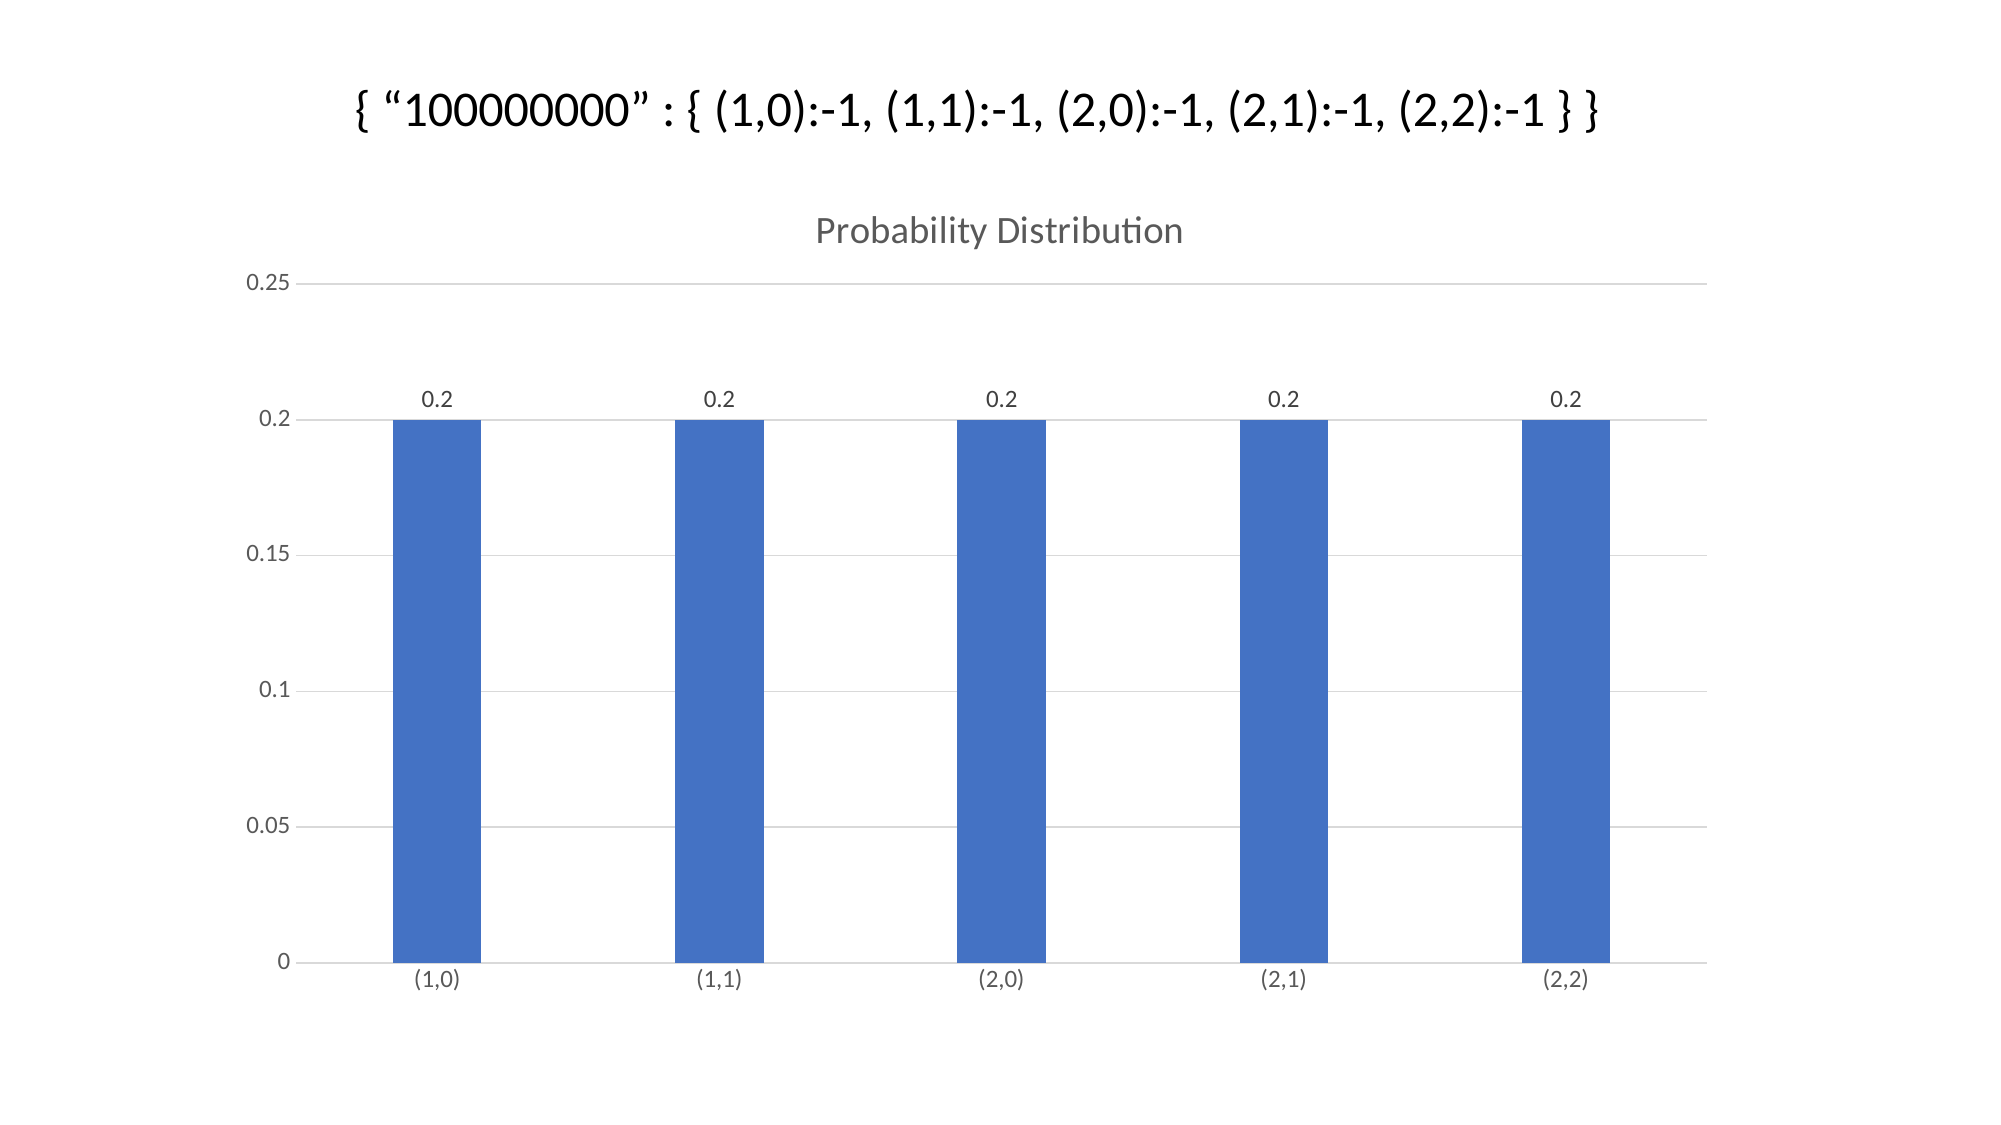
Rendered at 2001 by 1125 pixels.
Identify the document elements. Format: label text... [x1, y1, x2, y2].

chart [241, 175, 1759, 1094]
text_box { “100000000” : { (1,0):-1, (1,1):-1, (2,0):-1, (2,1):-1, (2,2):-1 } } [339, 69, 1660, 144]
